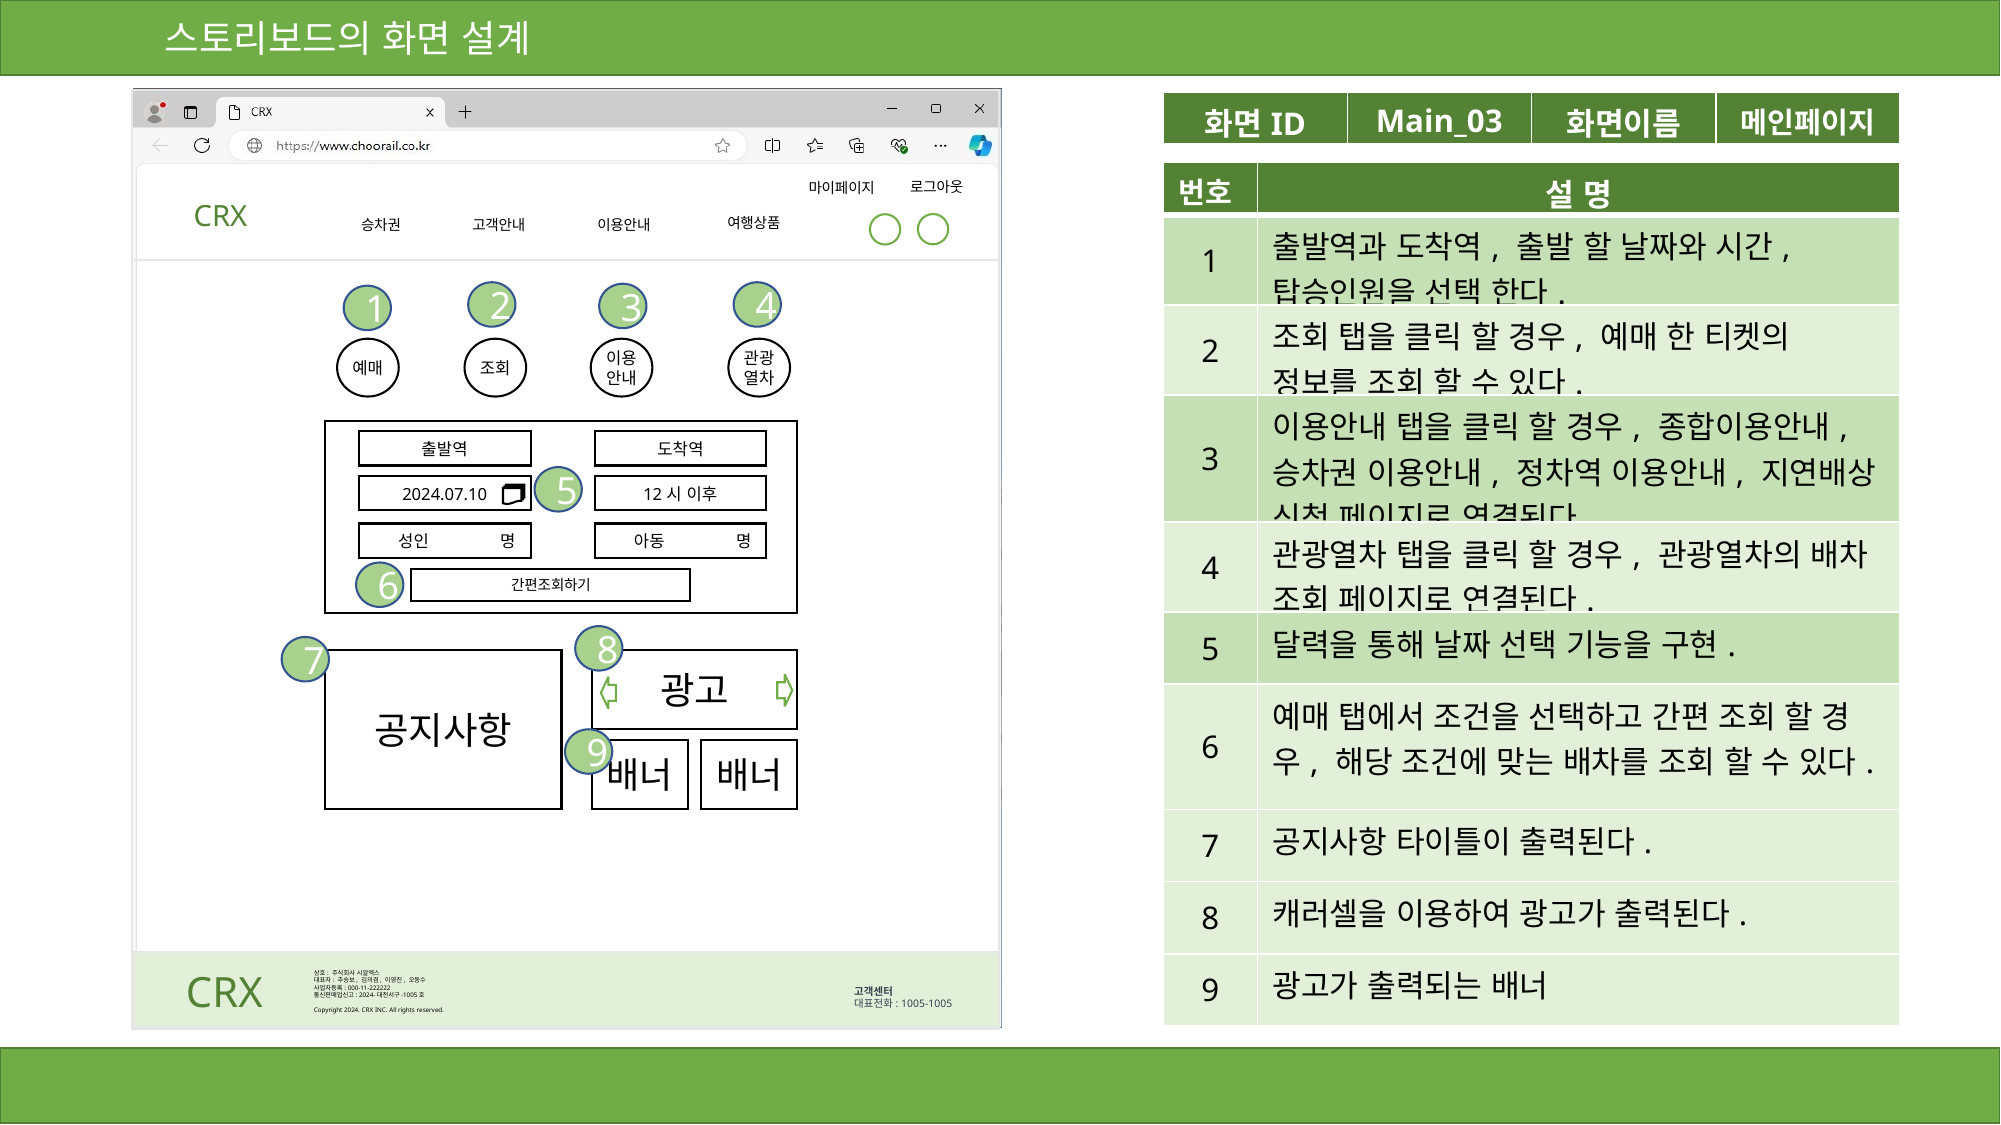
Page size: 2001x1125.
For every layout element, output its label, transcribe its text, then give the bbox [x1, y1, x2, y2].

text_box 로그아웃 [1002, 170, 1010, 204]
table_header 메인페이지 [1717, 93, 1899, 143]
table_cell 6 [1164, 685, 1257, 809]
table_cell 1 [1164, 218, 1257, 304]
table_cell 7 [1164, 810, 1257, 881]
table_header 번호 [1164, 163, 1257, 212]
table_header Main_03 [1348, 93, 1531, 143]
table_cell 9 [1164, 955, 1257, 1025]
table_header 화면이름 [1532, 93, 1715, 143]
table_cell 캐러셀을 이용하여 광고가 출력된다. [1258, 882, 1899, 953]
text_box [0, 1047, 2000, 1124]
table_header 설 명 [1258, 163, 1899, 212]
table_cell 출발역과 도착역, 출발 할 날짜와 시간, 탑승인원을 선택 한다. [1258, 218, 1899, 304]
table_cell 5 [1164, 613, 1257, 683]
table_header 화면ID [1164, 93, 1347, 143]
table_cell 이용안내 탭을 클릭 할 경우, 종합이용안내, 승차권 이용안내, 정차역 이용안내, 지연배상 신청 페이지로 연결된다. [1258, 396, 1899, 521]
table_cell 4 [1164, 523, 1257, 611]
table_cell 관광열차 탭을 클릭 할 경우, 관광열차의 배차 조회 페이지로 연결된다. [1258, 523, 1899, 611]
table_cell 광고가 출력되는 배너 [1258, 955, 1899, 1025]
table_cell 달력을 통해 날짜 선택 기능을 구현. [1258, 613, 1899, 683]
table_cell 3 [1164, 396, 1257, 521]
table_cell 조회 탭을 클릭 할 경우, 예매 한 티켓의 정보를 조회 할 수 있다. [1258, 306, 1899, 394]
table_cell 2 [1164, 306, 1257, 394]
table_cell 8 [1164, 882, 1257, 953]
table_cell 예매 탭에서 조건을 선택하고 간편 조회 할 경우, 해당 조건에 맞는 배차를 조회 할 수 있다. [1258, 685, 1899, 809]
picture [133, 88, 1002, 1028]
table_cell 공지사항 타이틀이 출력된다. [1258, 810, 1899, 881]
text_box 스토리보드의 화면 설계 [0, 0, 2000, 76]
